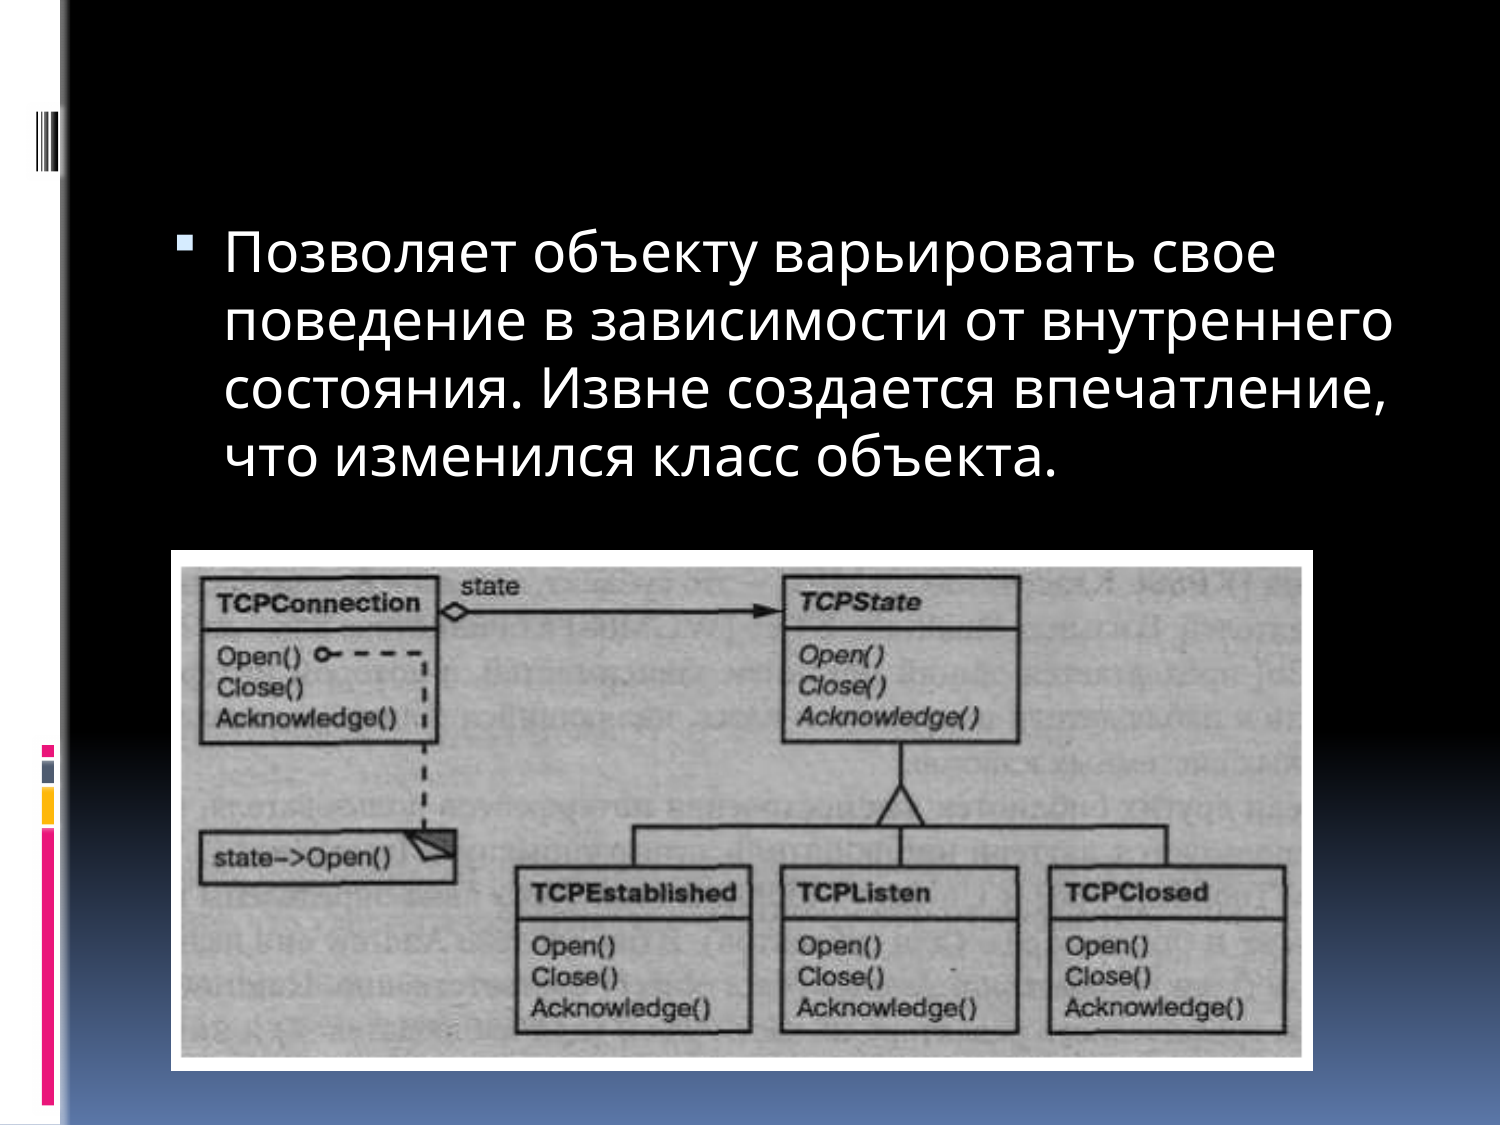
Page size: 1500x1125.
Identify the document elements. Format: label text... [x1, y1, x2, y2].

picture [170, 550, 1313, 1071]
list Позволяет объекту варьировать свое поведение в зависимости от внутреннего состояния. Извне создается впечатление, что изменился класс объекта. [147, 208, 1423, 728]
